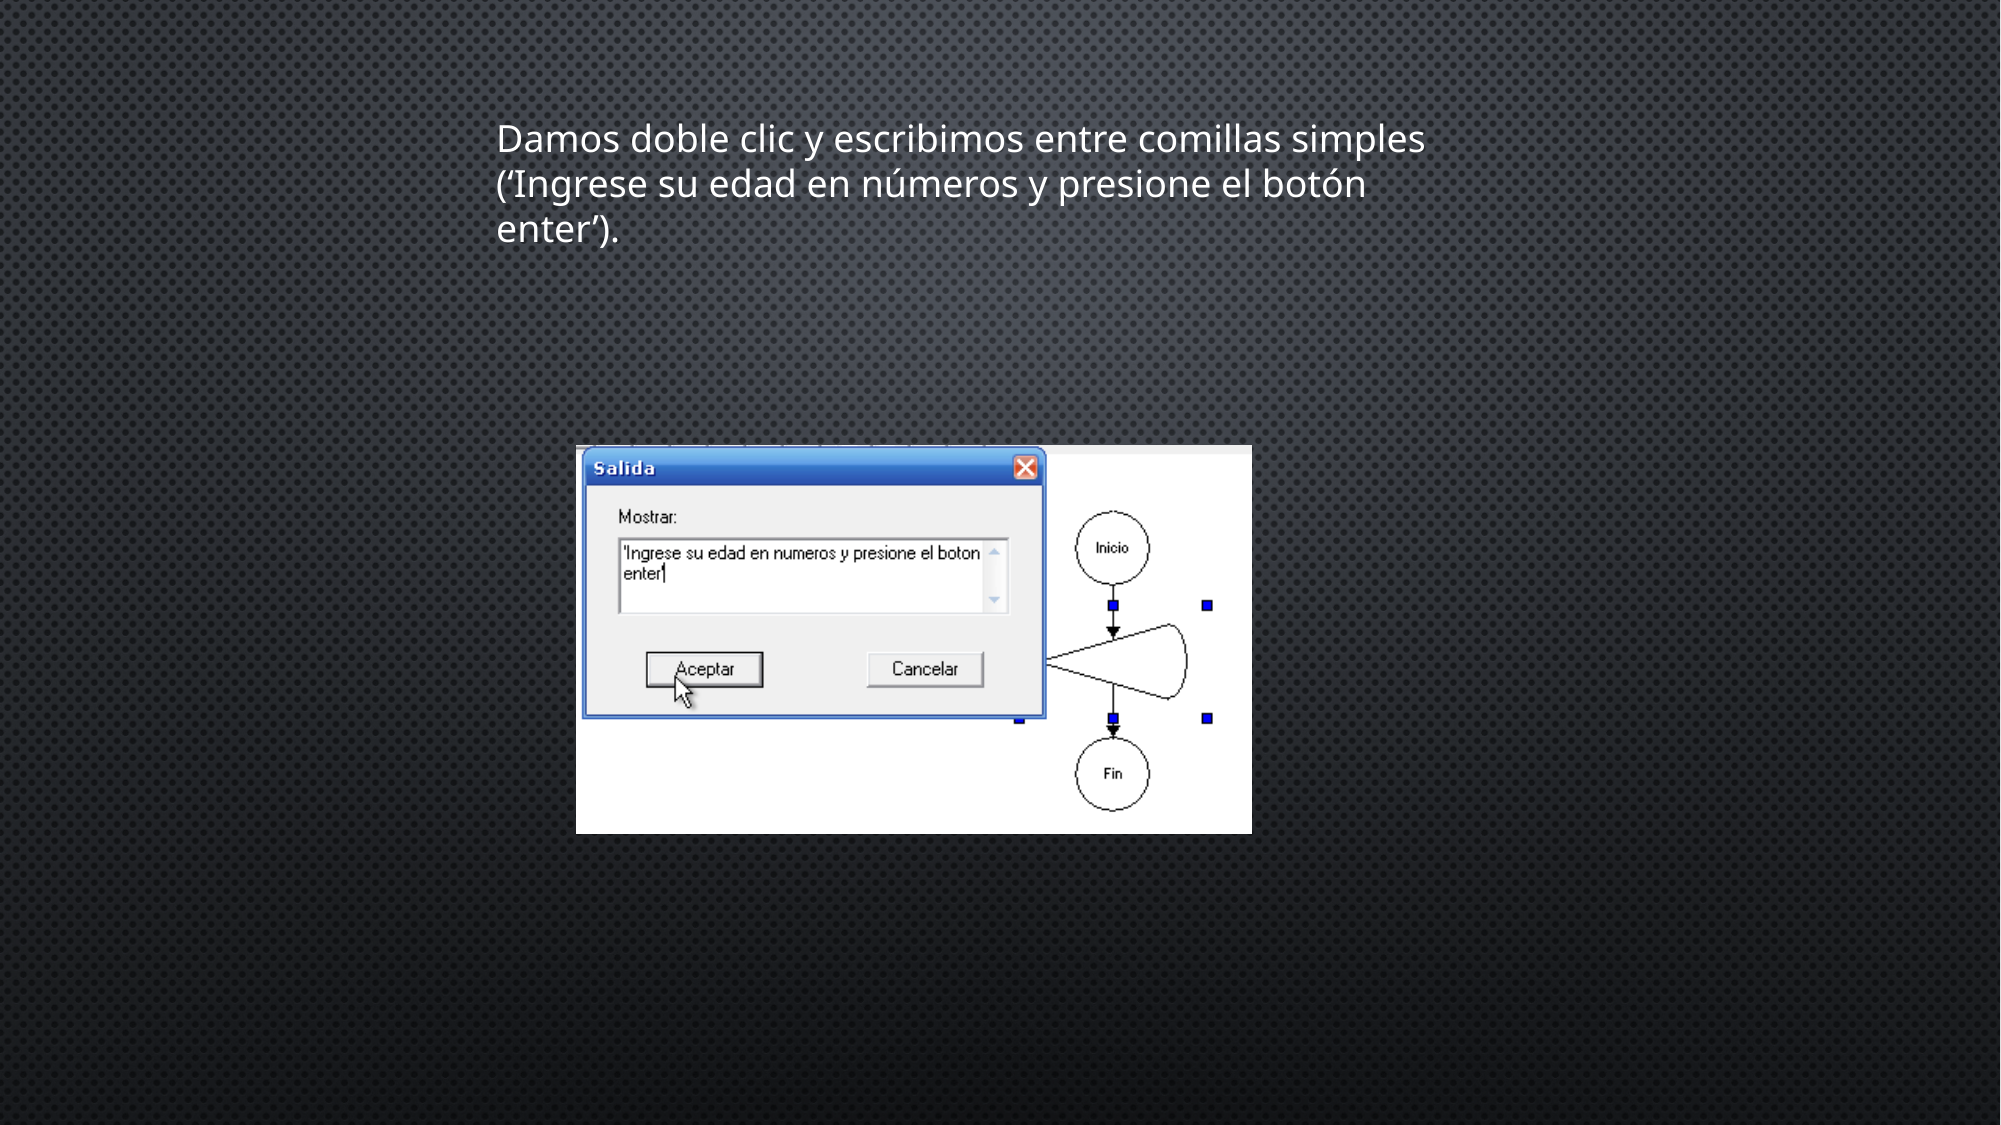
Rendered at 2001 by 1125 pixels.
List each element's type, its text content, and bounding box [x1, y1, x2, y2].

picture [576, 445, 1252, 834]
text_box Damos doble clic y escribimos entre comillas simples (‘Ingrese su edad en números y presione el botón enter’). [481, 108, 1482, 258]
